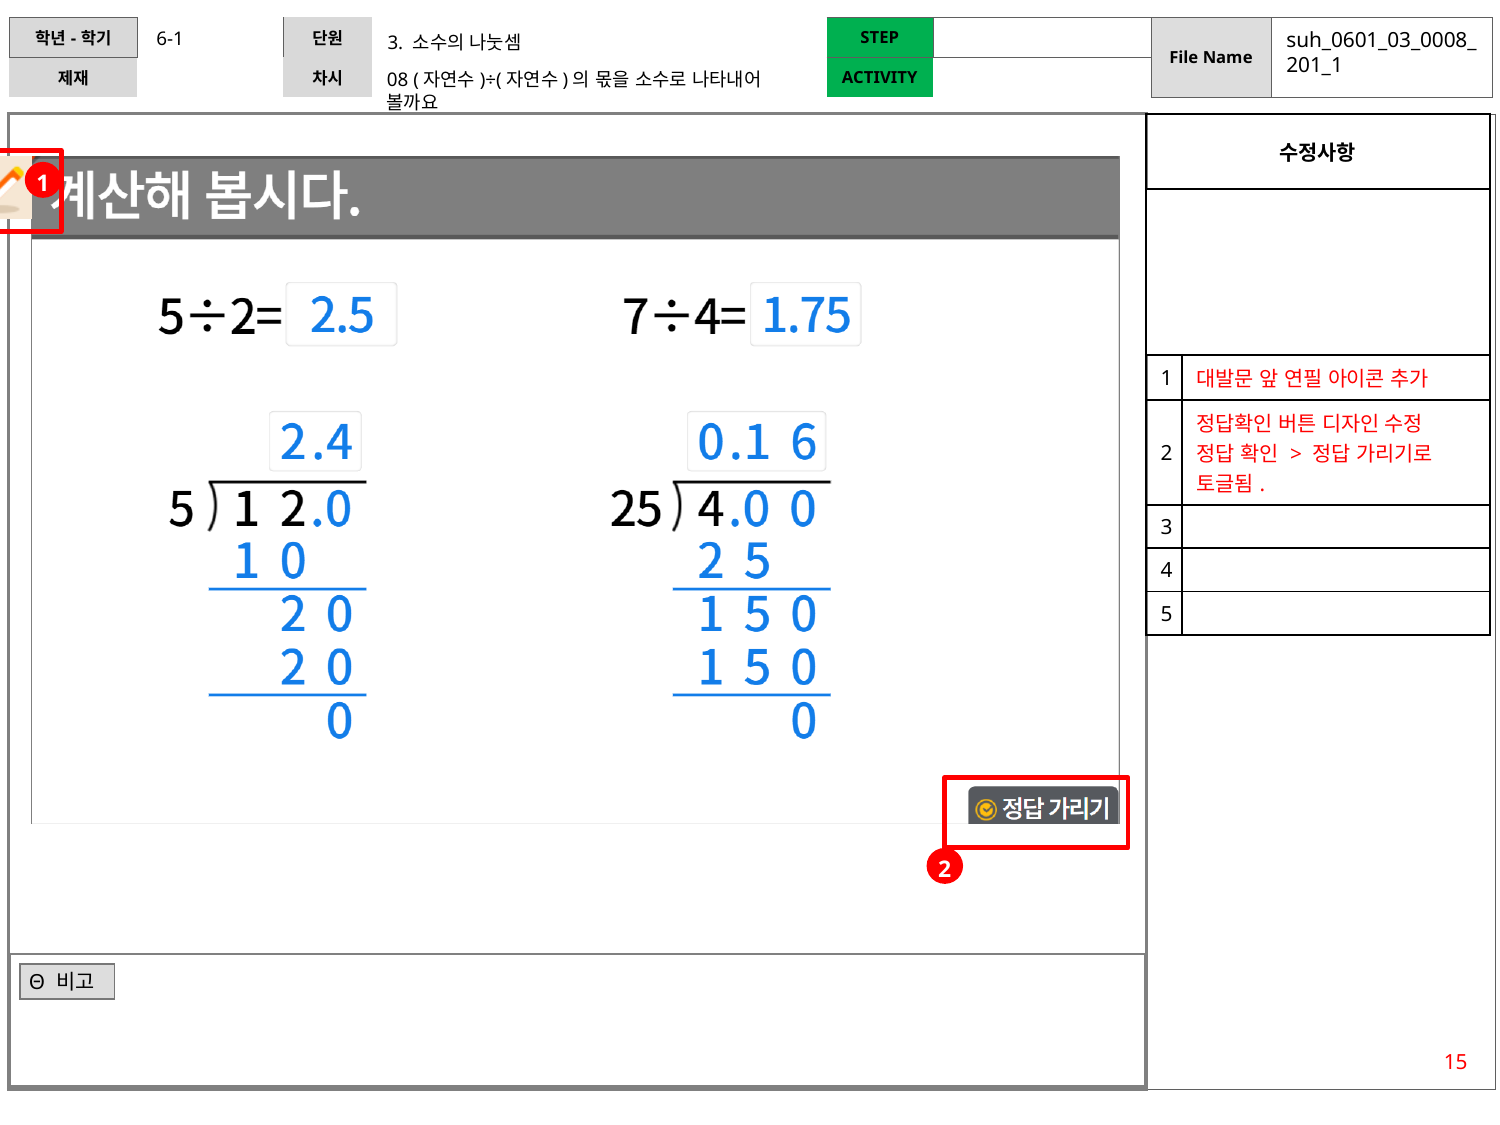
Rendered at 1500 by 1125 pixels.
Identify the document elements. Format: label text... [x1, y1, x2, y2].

text_box 6-1 [141, 18, 284, 55]
table_cell 1 [1147, 356, 1181, 399]
text_box 08 (자연수)÷(자연수)의 몫을 소수로 나타내어 볼까요 [372, 60, 821, 96]
text_box 2 [924, 845, 966, 886]
table_cell 정답확인 버튼 디자인 수정 정답 확인 > 정답 가리기로 토글됨. [1183, 401, 1489, 504]
table_cell [1183, 506, 1489, 547]
table_cell 5 [1147, 592, 1181, 634]
table_cell [1183, 549, 1489, 591]
table_cell 4 [1147, 549, 1181, 591]
table_cell [1183, 592, 1489, 634]
table_cell 3 [1147, 506, 1181, 547]
text_box suh_0601_03_0008_201_1 [1271, 18, 1500, 84]
text_box [0, 227, 26, 234]
table_header 수정사항 [1147, 115, 1489, 188]
text_box [0, 148, 63, 154]
picture [0, 156, 1121, 825]
table_cell 2 [1147, 401, 1181, 504]
text_box [943, 775, 1130, 850]
table_cell 대발문 앞 연필 아이콘 추가 [1183, 356, 1489, 399]
table_cell [1147, 190, 1489, 354]
text_box 3. 소수의 나눗셈 [372, 23, 828, 48]
